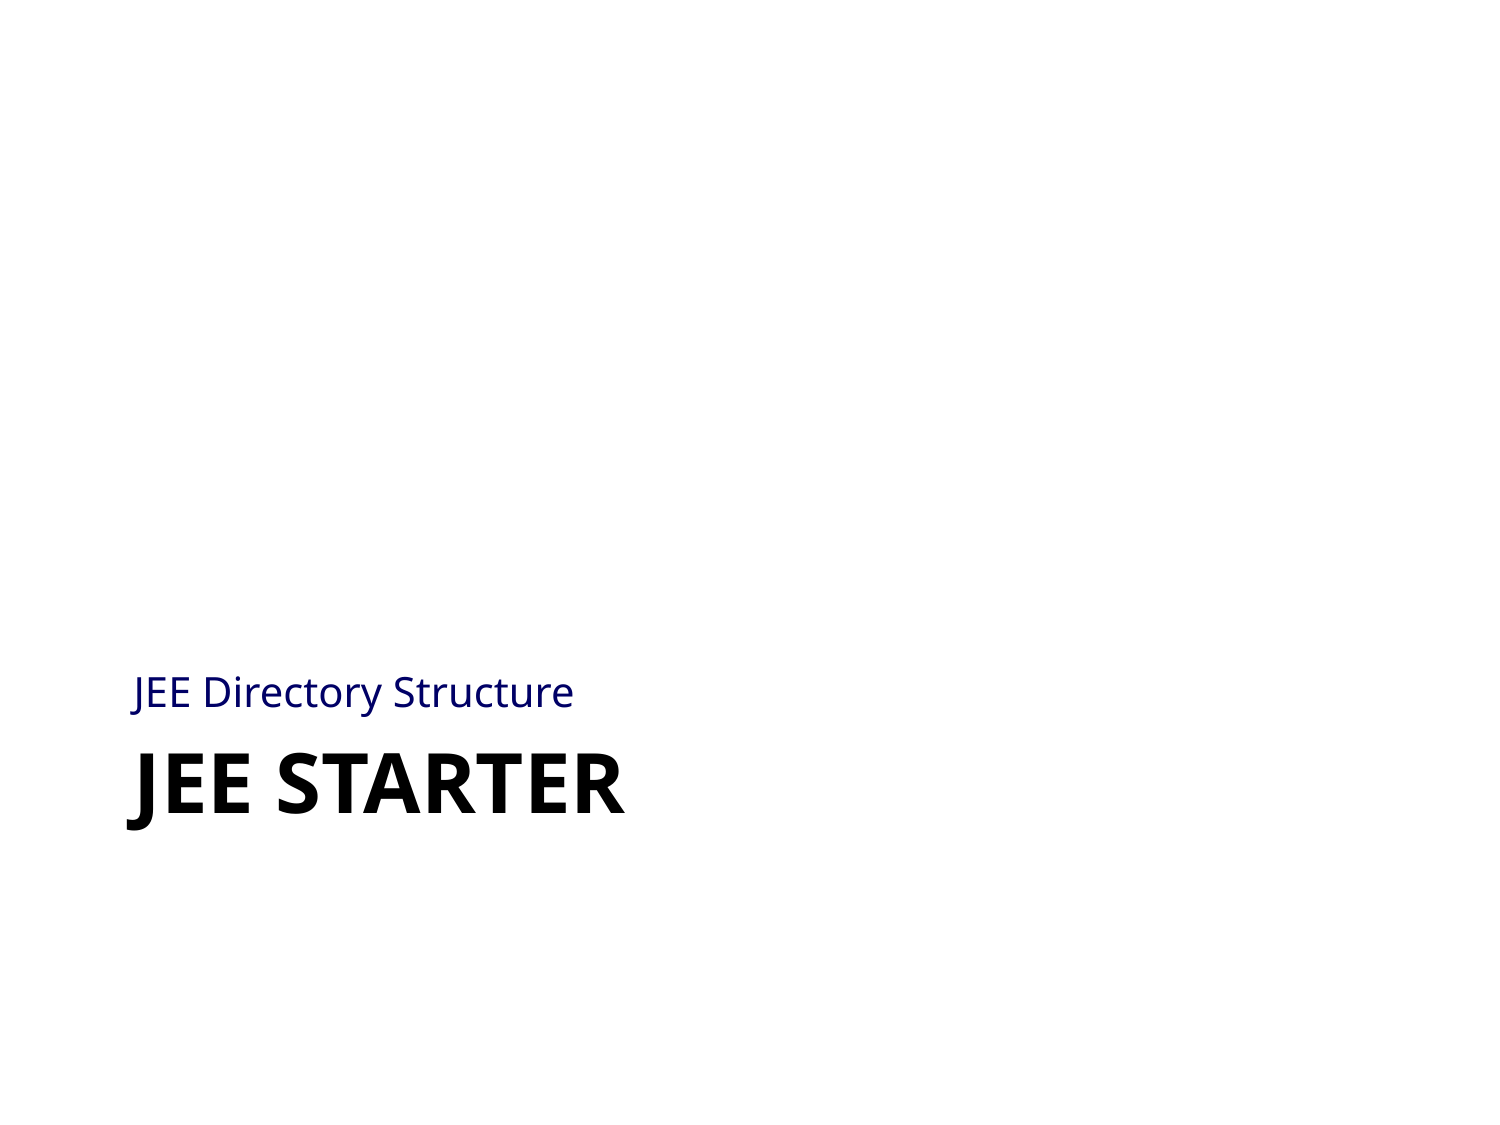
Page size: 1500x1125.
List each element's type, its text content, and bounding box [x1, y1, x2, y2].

list JEE Directory Structure [118, 476, 1394, 724]
title JEE Starter [118, 724, 1394, 947]
